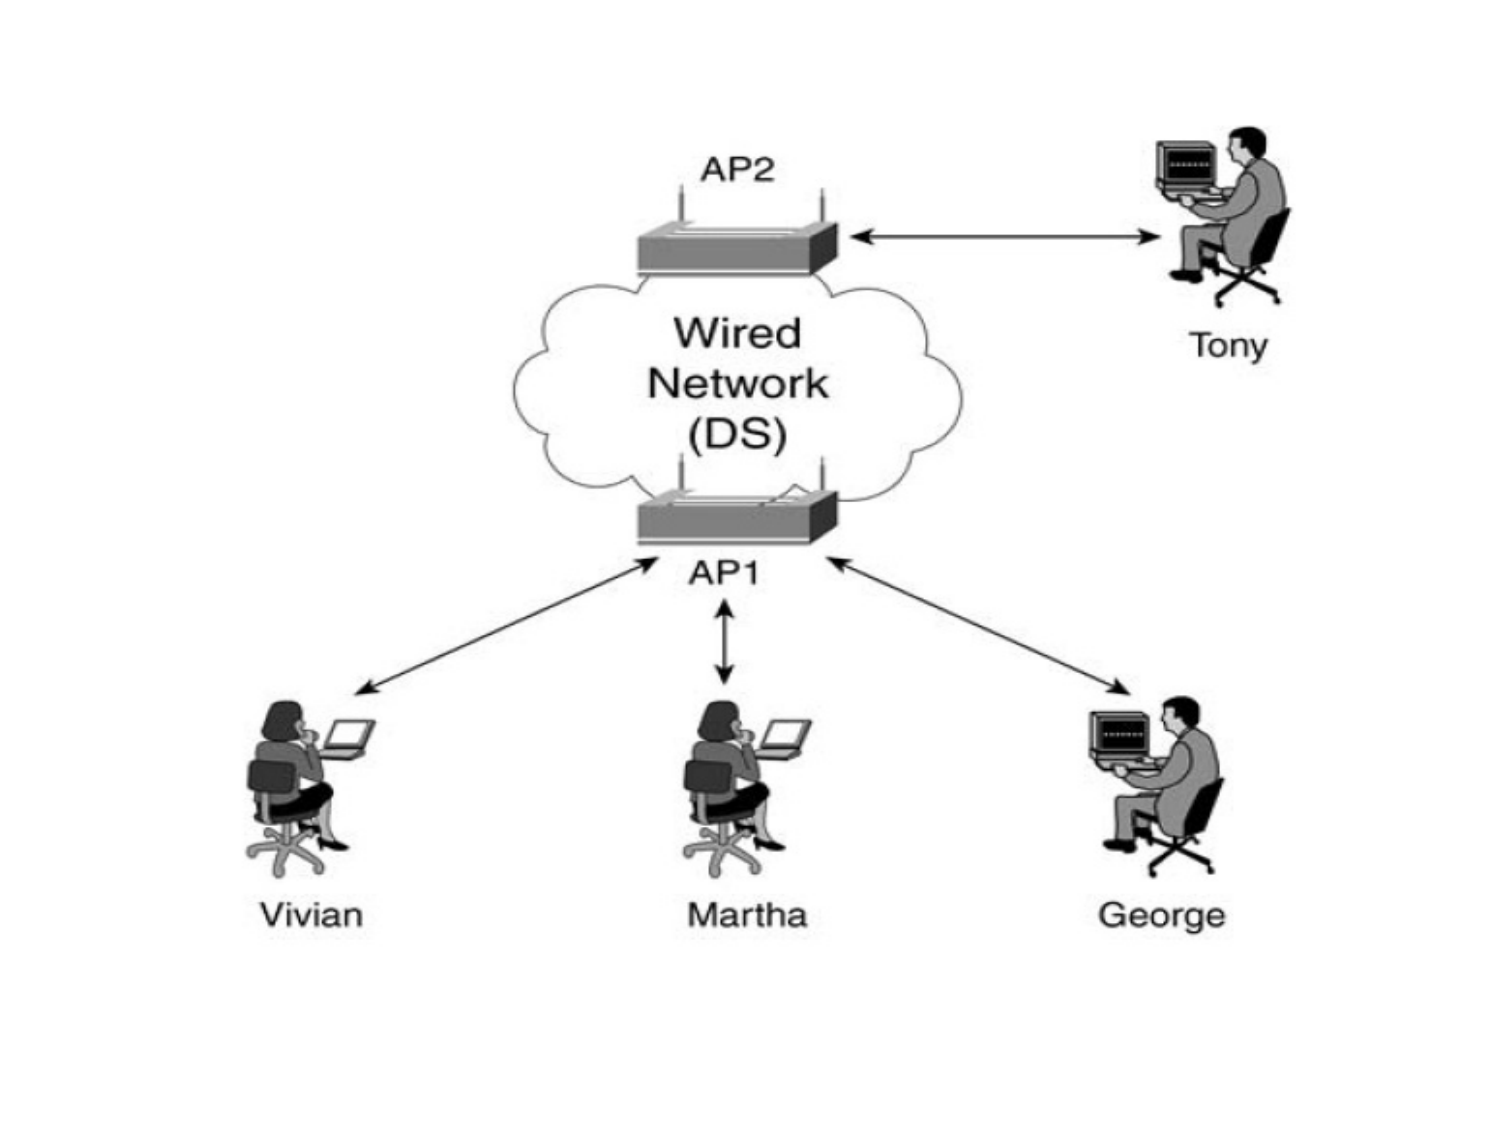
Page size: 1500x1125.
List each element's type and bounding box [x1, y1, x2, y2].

list [149, 87, 1401, 1006]
